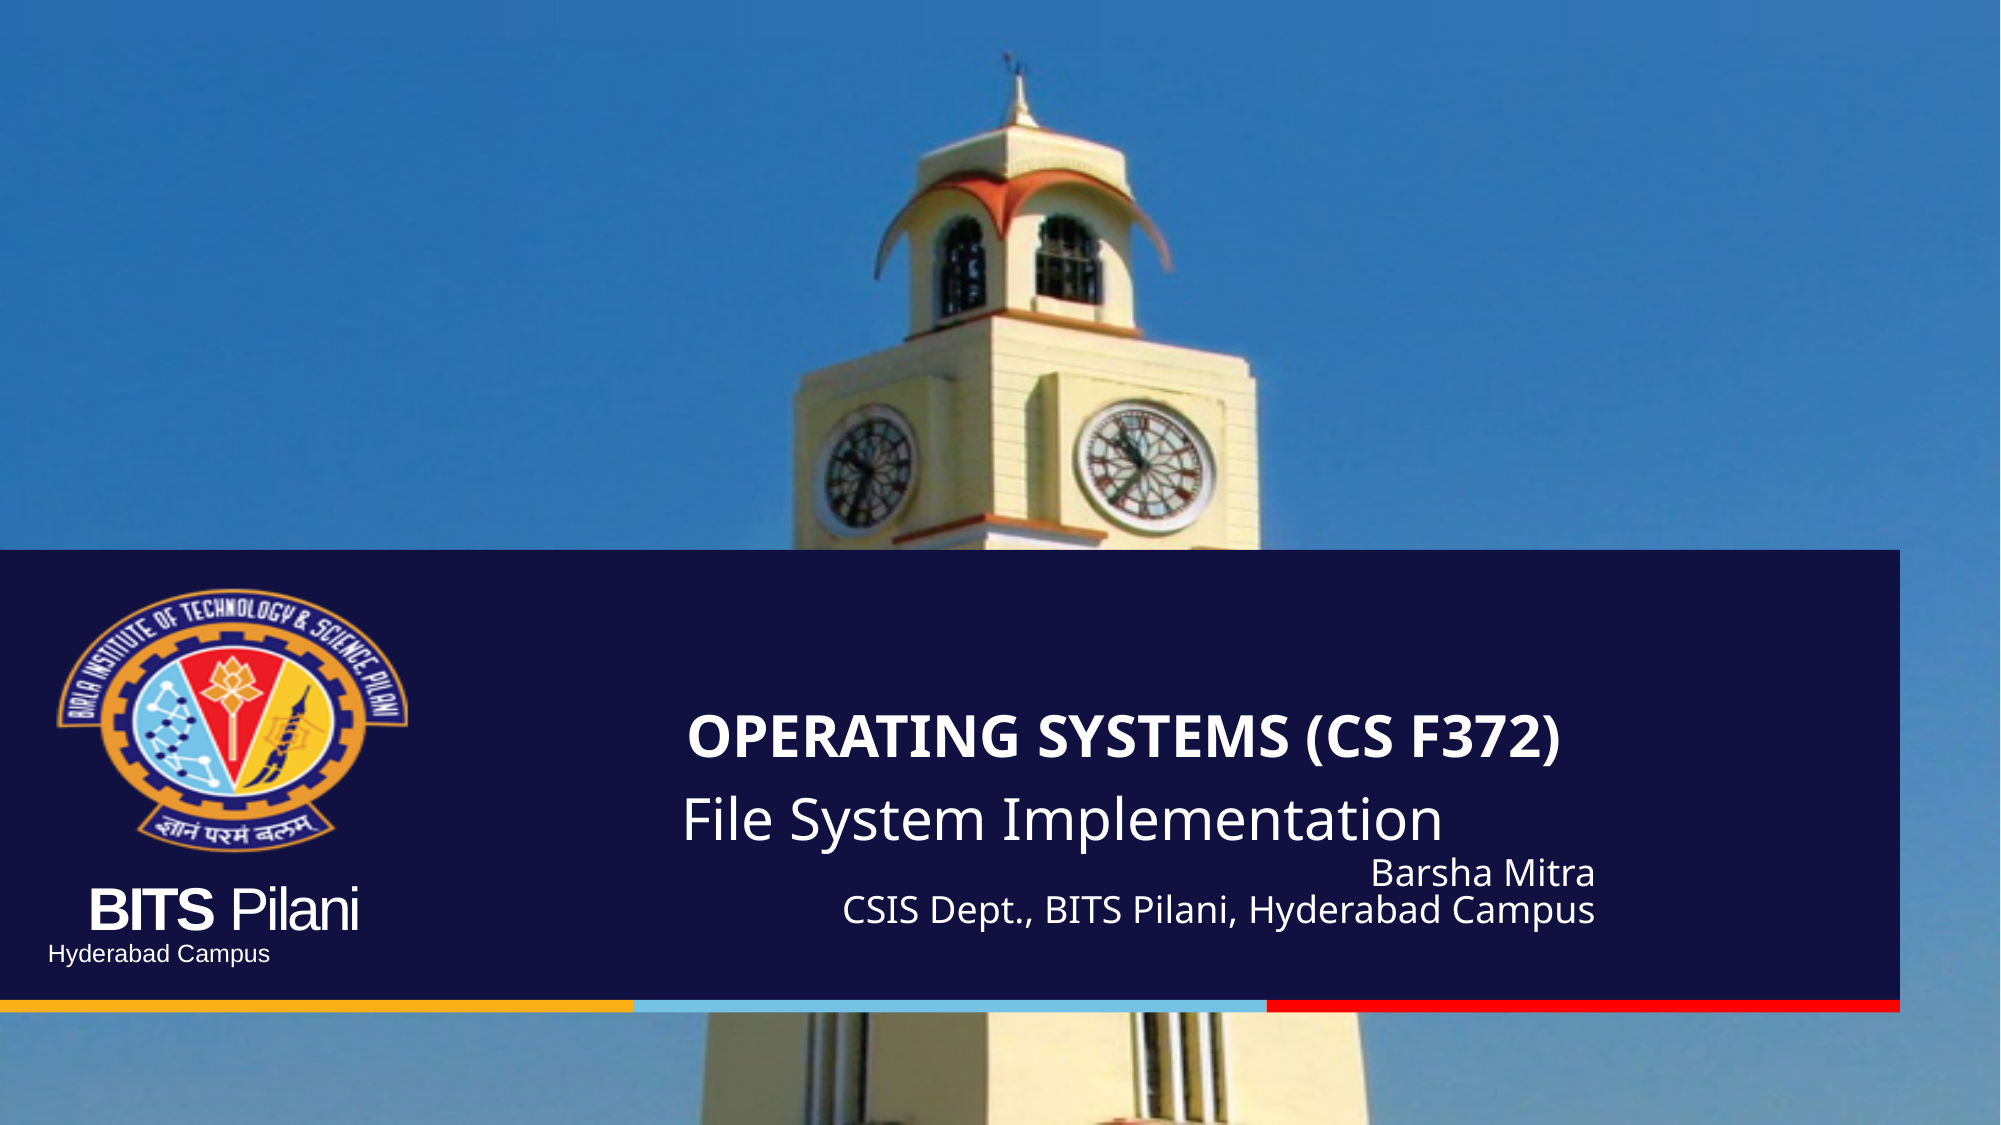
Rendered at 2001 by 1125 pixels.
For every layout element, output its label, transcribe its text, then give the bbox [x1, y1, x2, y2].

text_box Barsha Mitra CSIS Dept., BITS Pilani, Hyderabad Campus [623, 851, 1612, 939]
title OPERATING SYSTEMS (CS F372) File System Implementation [587, 692, 1675, 846]
picture [0, 0, 2001, 1125]
